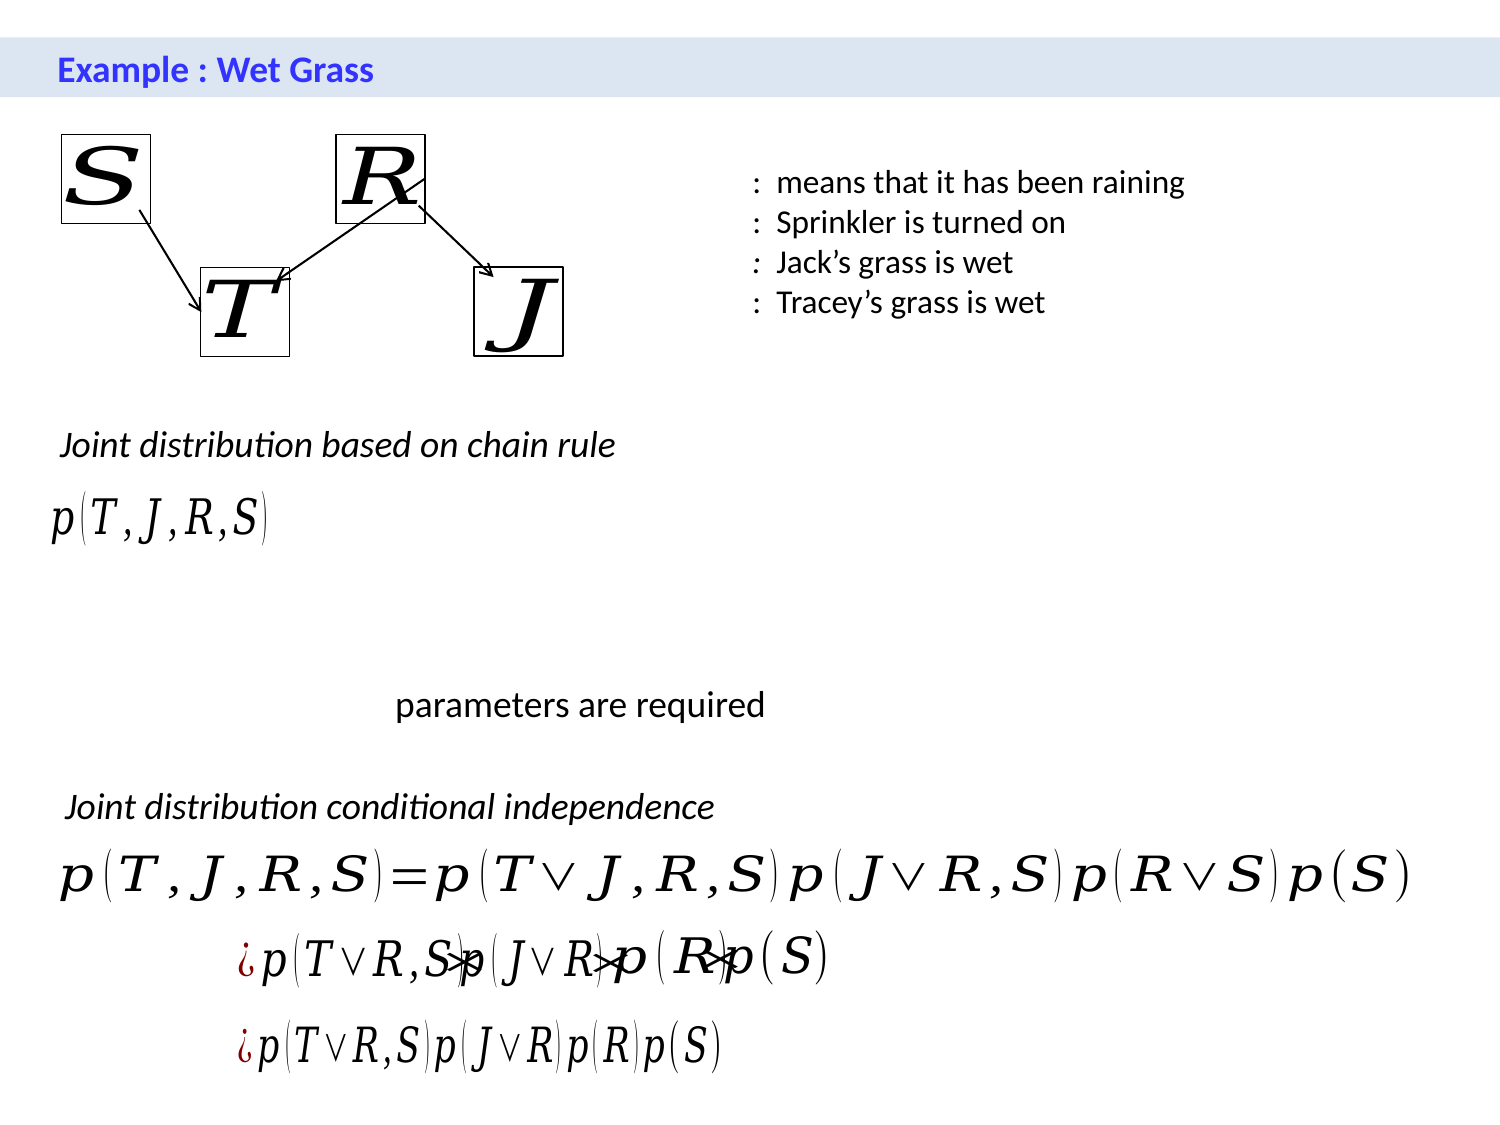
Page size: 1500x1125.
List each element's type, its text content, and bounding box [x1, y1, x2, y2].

text_box Joint distribution based on chain rule [45, 412, 976, 473]
text_box Example : Wet Grass [0, 37, 1500, 98]
text_box Joint distribution conditional independence [50, 774, 981, 835]
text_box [139, 209, 215, 282]
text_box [418, 205, 494, 278]
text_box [275, 209, 351, 282]
